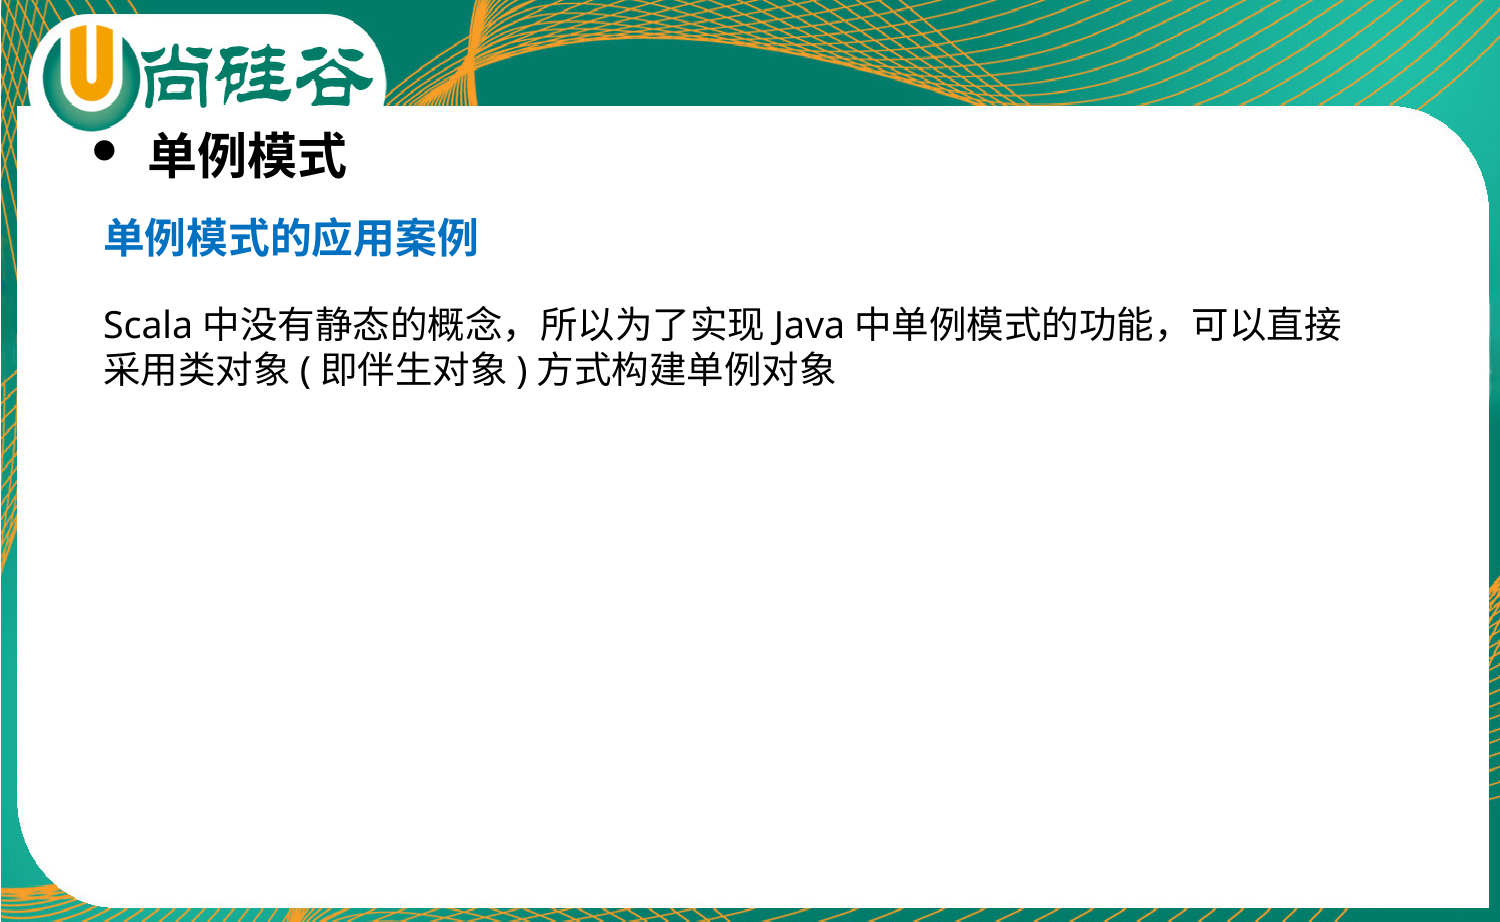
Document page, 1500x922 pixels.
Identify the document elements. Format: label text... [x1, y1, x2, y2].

text_box 单例模式 [76, 123, 1270, 193]
text_box 单例模式的应用案例 Scala中没有静态的概念，所以为了实现Java中单例模式的功能，可以直接采用类对象(即伴生对象)方式构建单例对象 [88, 204, 1365, 449]
picture [0, 0, 1500, 922]
text_box [88, 204, 1471, 469]
